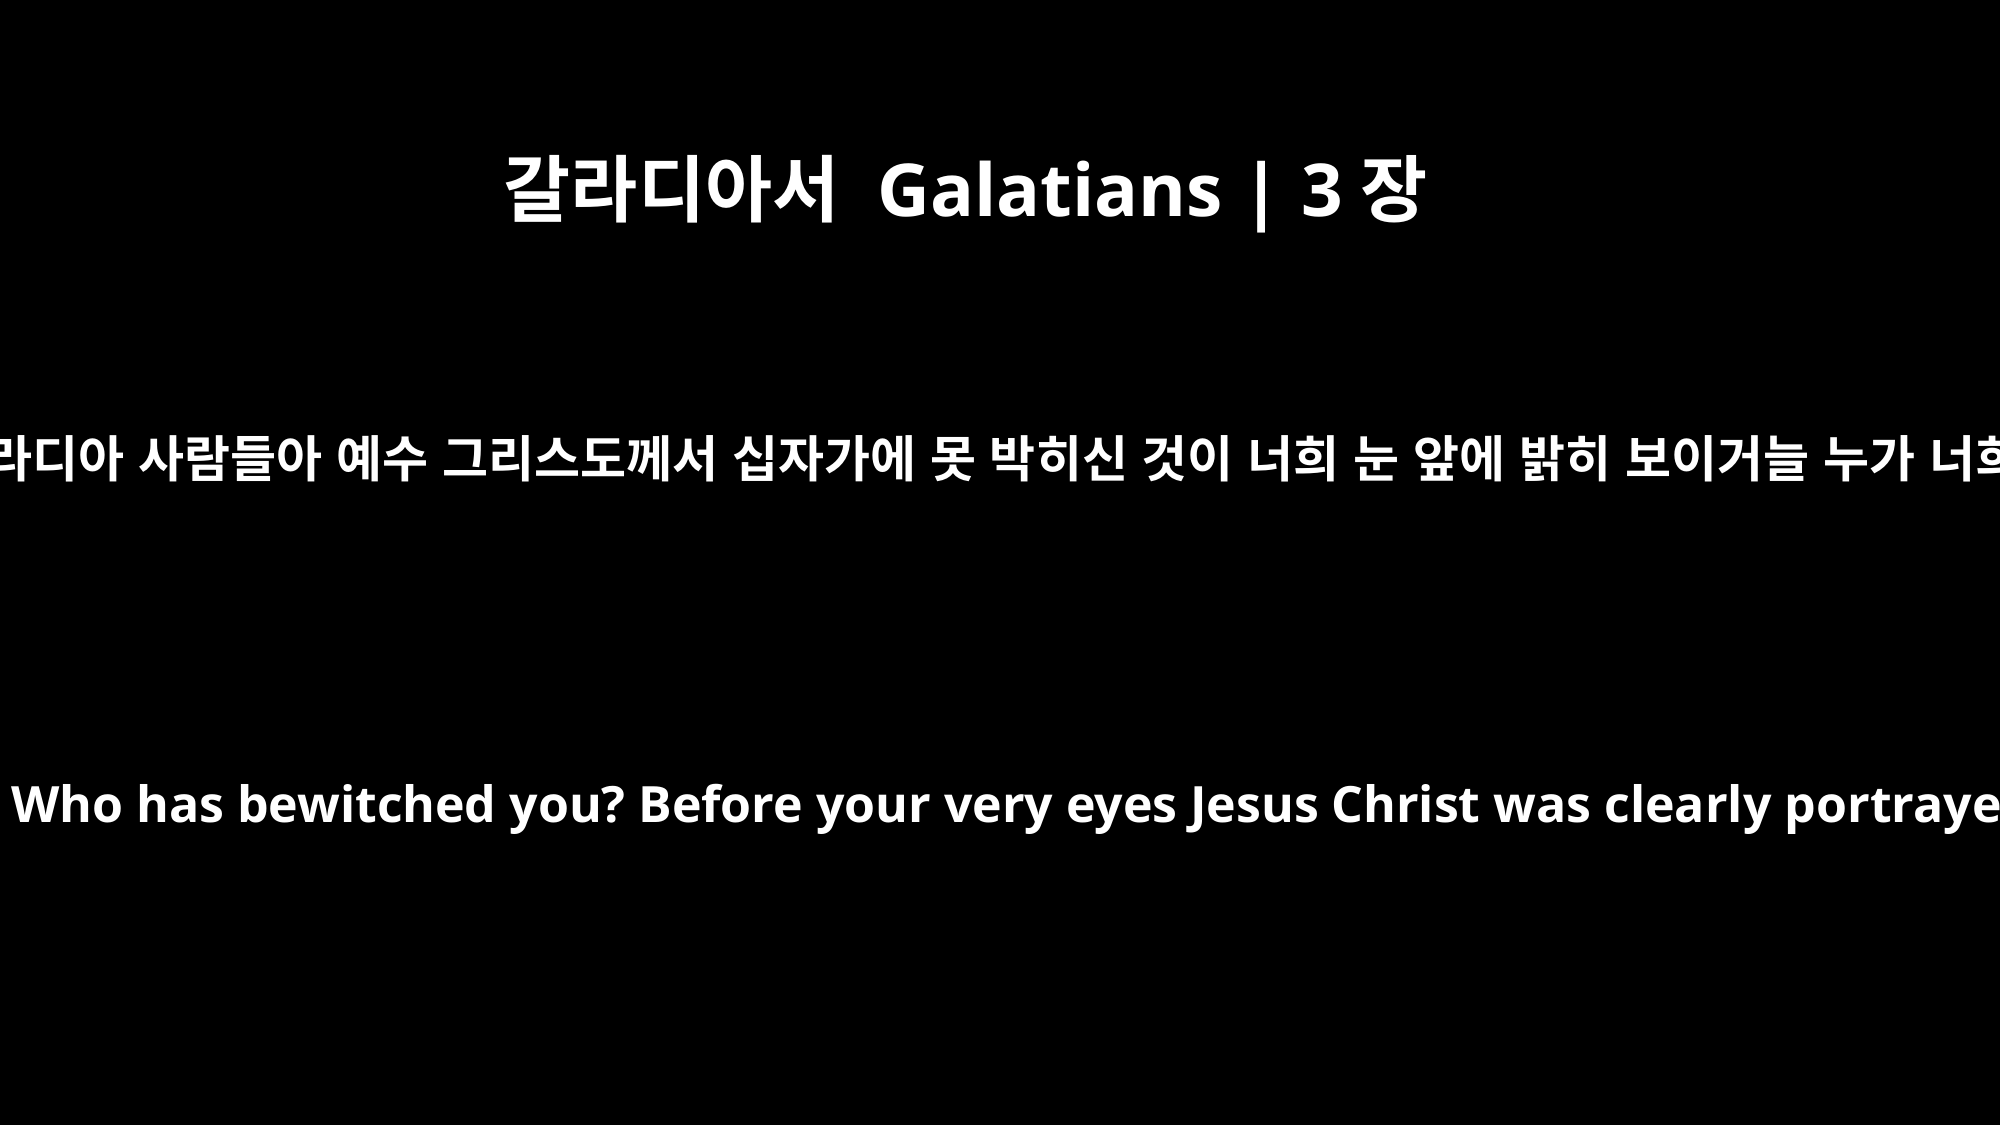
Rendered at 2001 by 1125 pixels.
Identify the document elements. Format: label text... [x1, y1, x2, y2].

text_box 1 어리석도다 갈라디아 사람들아 예수 그리스도께서 십자가에 못 박히신 것이 너희 눈 앞에 밝히 보이거늘 누가 너희를 꾀더냐 [0, 359, 2000, 495]
text_box 갈라디아서 Galatians | 3장 [488, 136, 1443, 239]
text_box You foolish Galatians! Who has bewitched you? Before your very eyes Jesus Christ was clearly portrayed as crucified. [0, 764, 2000, 840]
